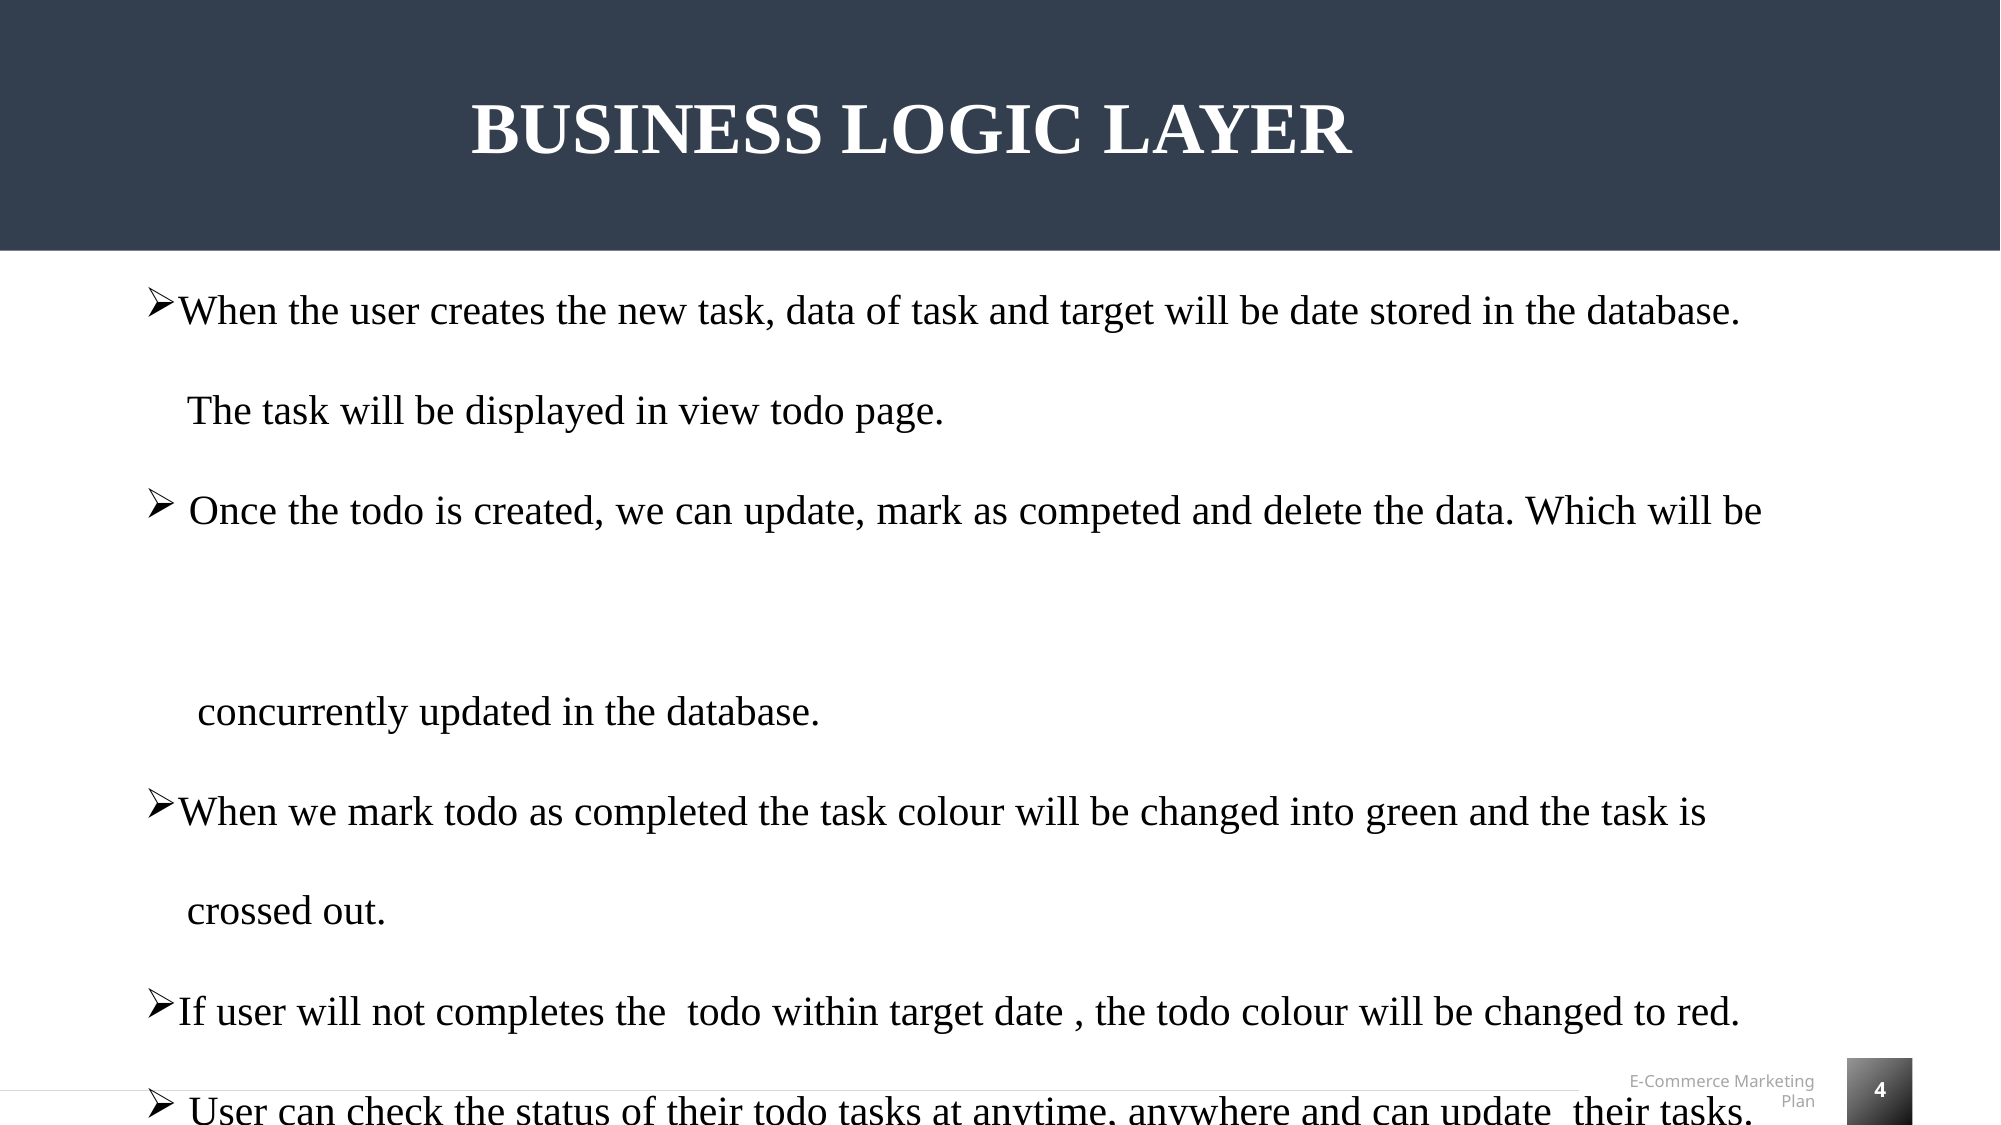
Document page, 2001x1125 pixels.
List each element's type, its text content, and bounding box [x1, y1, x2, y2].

text_box BUSINESS LOGIC LAYER [456, 73, 1422, 176]
text_box When the user creates the new task, data of task and target will be date stored in the database. The task will be displayed in view todo page. Once the todo is created, we can update, mark as competed and delete the data. Which will be concurrently updated in the database. When we mark todo as completed the task colour will be changed into green and the task is crossed out. If user will not completes the todo within target date , the todo colour will be changed to red. User can check the status of their todo tasks at anytime, anywhere and can update their tasks. [130, 252, 1818, 1125]
text_box [0, 0, 2000, 252]
